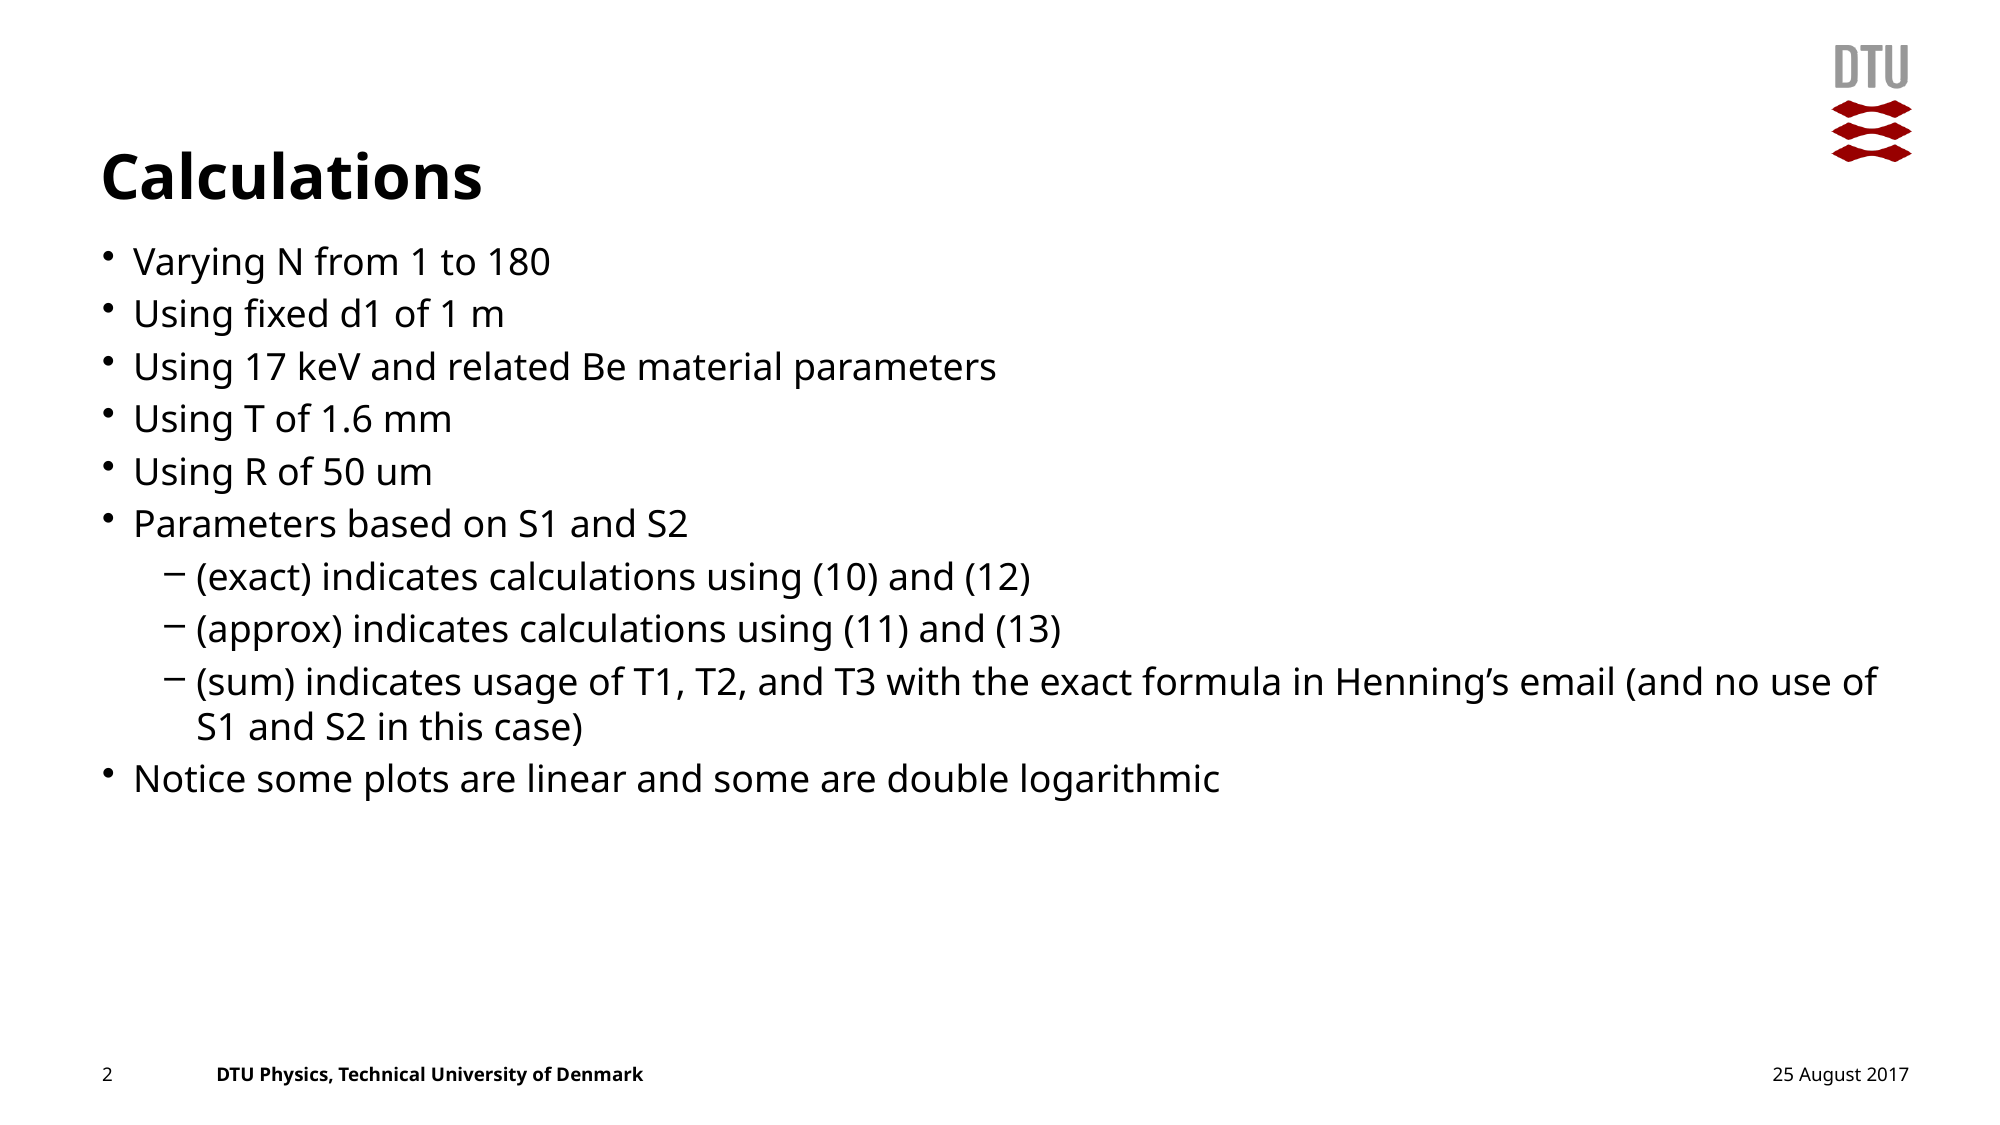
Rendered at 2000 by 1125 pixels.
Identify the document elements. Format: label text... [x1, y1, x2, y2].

picture [1834, 45, 1912, 162]
title Calculations [100, 24, 1834, 212]
list Varying N from 1 to 180 Using fixed d1 of 1 m Using 17 keV and related Be material parameters Using T of 1.6 mm Using R of 50 um Parameters based on S1 and S2 (exact) indicates calculations using (10) and (12) (approx) indicates calculations using (11) and (13) (sum) indicates usage of T1, T2, and T3 with the exact formula in Henning’s email (and no use of S1 and S2 in this case) Notice some plots are linear and some are double logarithmic [102, 237, 1910, 1025]
slide_number 2 [102, 1062, 201, 1113]
